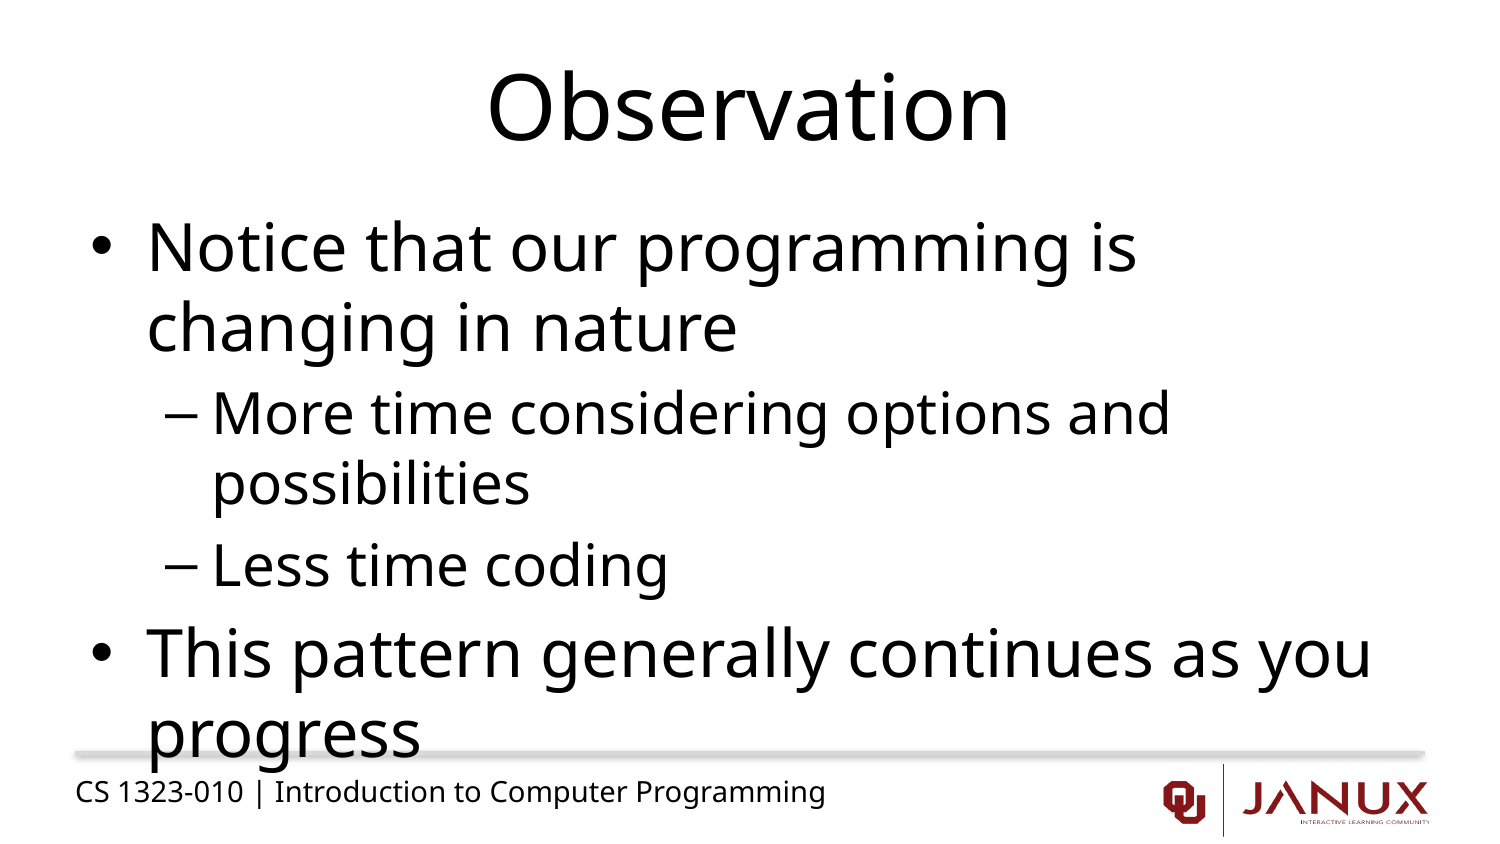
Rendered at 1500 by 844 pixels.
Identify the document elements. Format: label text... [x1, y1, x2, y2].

list Notice that our programming is changing in nature More time considering options and possibilities Less time coding This pattern generally continues as you progress [75, 196, 1425, 754]
title Observation [75, 33, 1425, 175]
